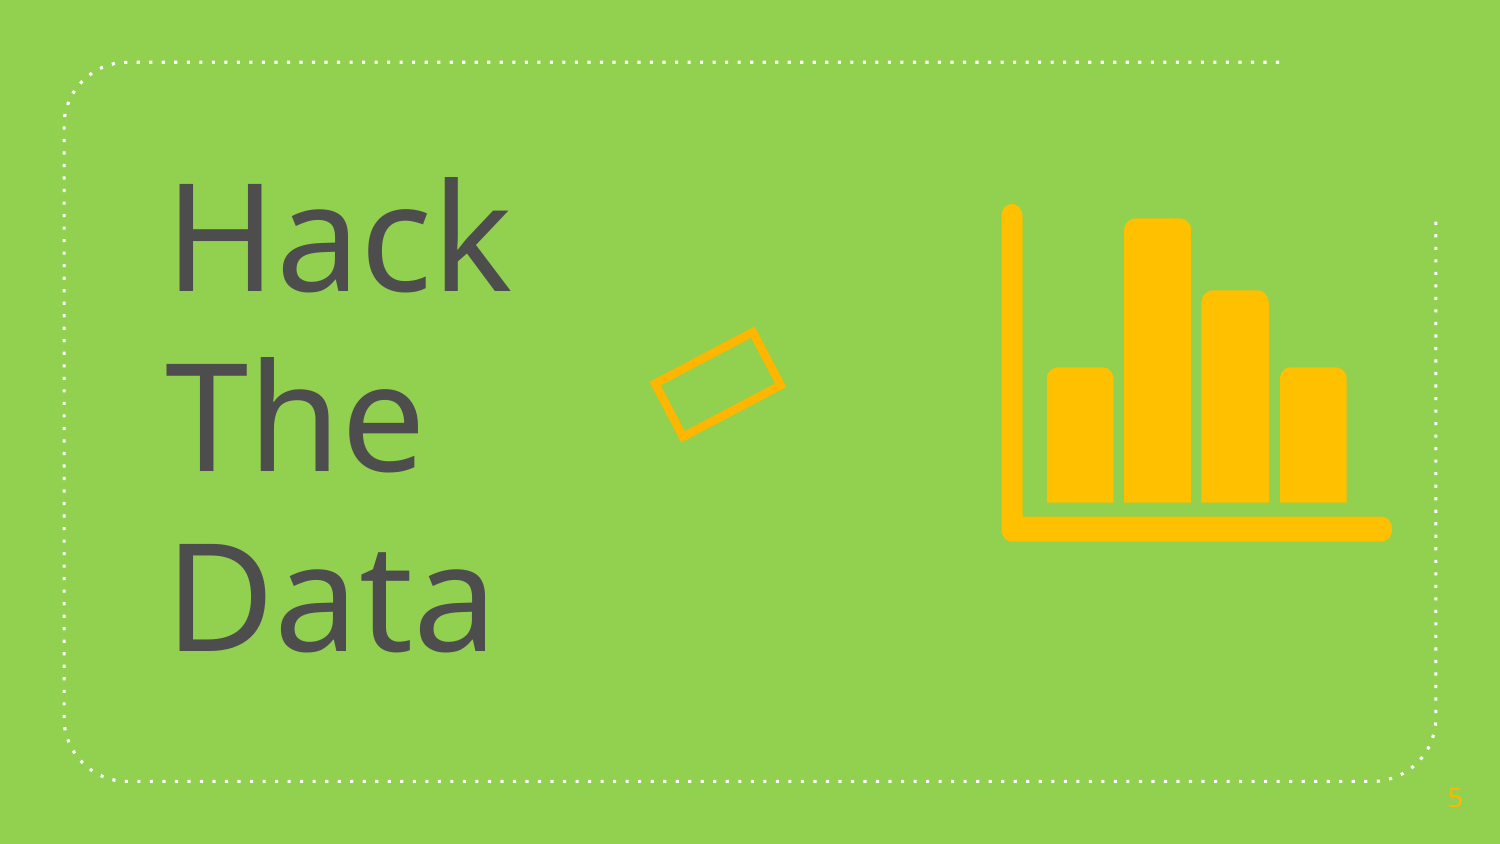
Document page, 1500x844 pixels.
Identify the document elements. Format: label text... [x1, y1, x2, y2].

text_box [1001, 203, 1393, 542]
title Hack The Data [150, 505, 1426, 697]
text_box 🔨 [599, 274, 877, 541]
slide_number 5 [1411, 753, 1500, 844]
